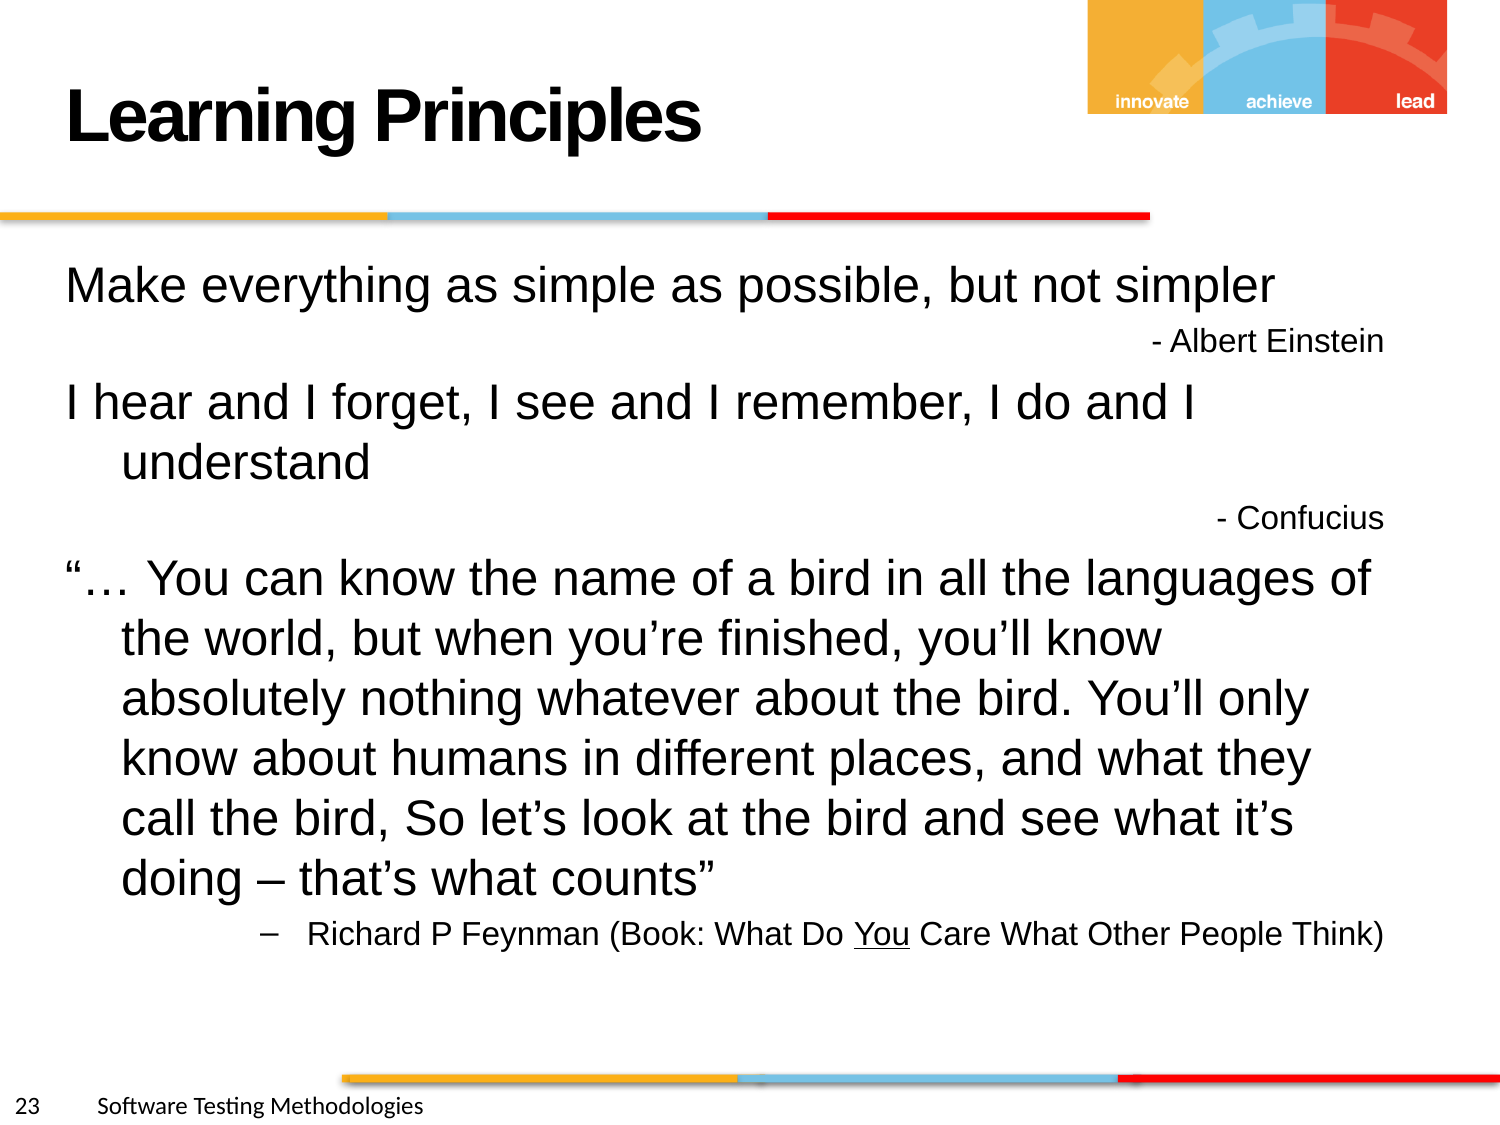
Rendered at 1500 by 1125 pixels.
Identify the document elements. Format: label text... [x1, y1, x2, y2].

list Learning Principles [50, 24, 1088, 213]
list Make everything as simple as possible, but not simpler - Albert Einstein I hear and I forget, I see and I remember, I do and I understand - Confucius “… You can know the name of a bird in all the languages of the world, but when you’re finished, you’ll know absolutely nothing whatever about the bird. You’ll only know about humans in different places, and what they call the bird, So let’s look at the bird and see what it’s doing – that’s what counts” Richard P Feynman (Book: What Do You Care What Other People Think) [50, 245, 1400, 988]
picture [1087, 0, 1448, 114]
